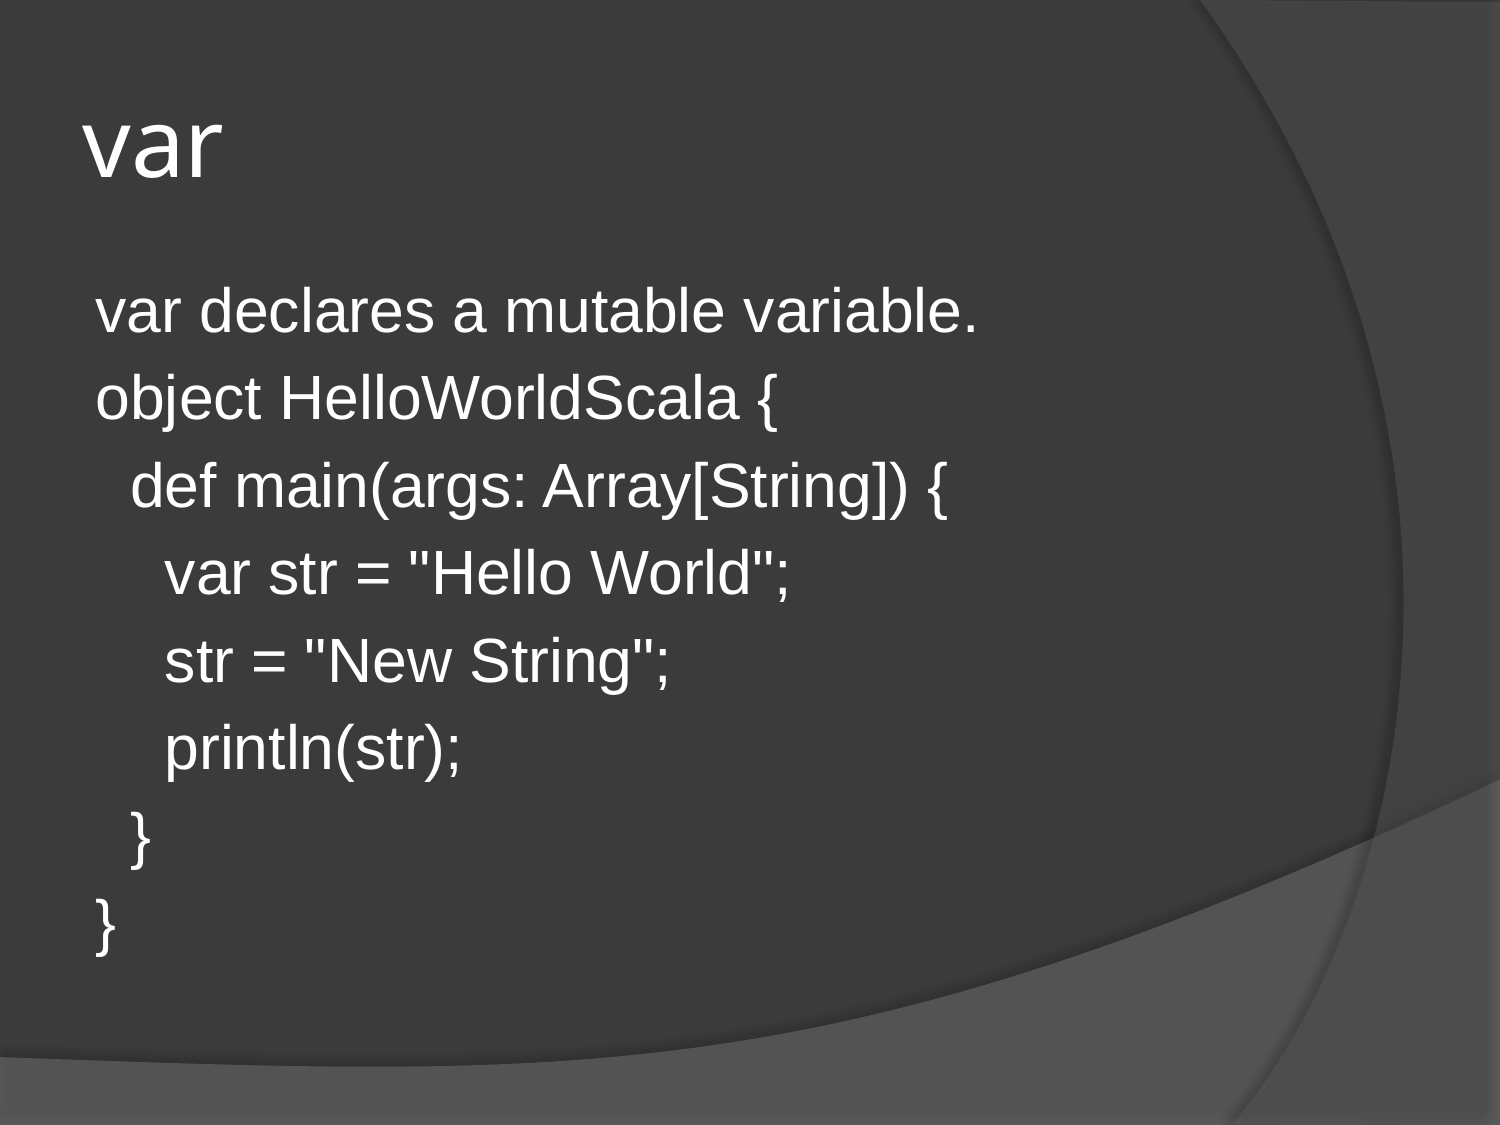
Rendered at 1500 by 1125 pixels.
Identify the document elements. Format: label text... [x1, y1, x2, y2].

title var [75, 45, 1300, 233]
list var declares a mutable variable. object HelloWorldScala { def main(args: Array[String]) { var str = "Hello World"; str = "New String"; println(str); } } [75, 262, 1300, 1005]
